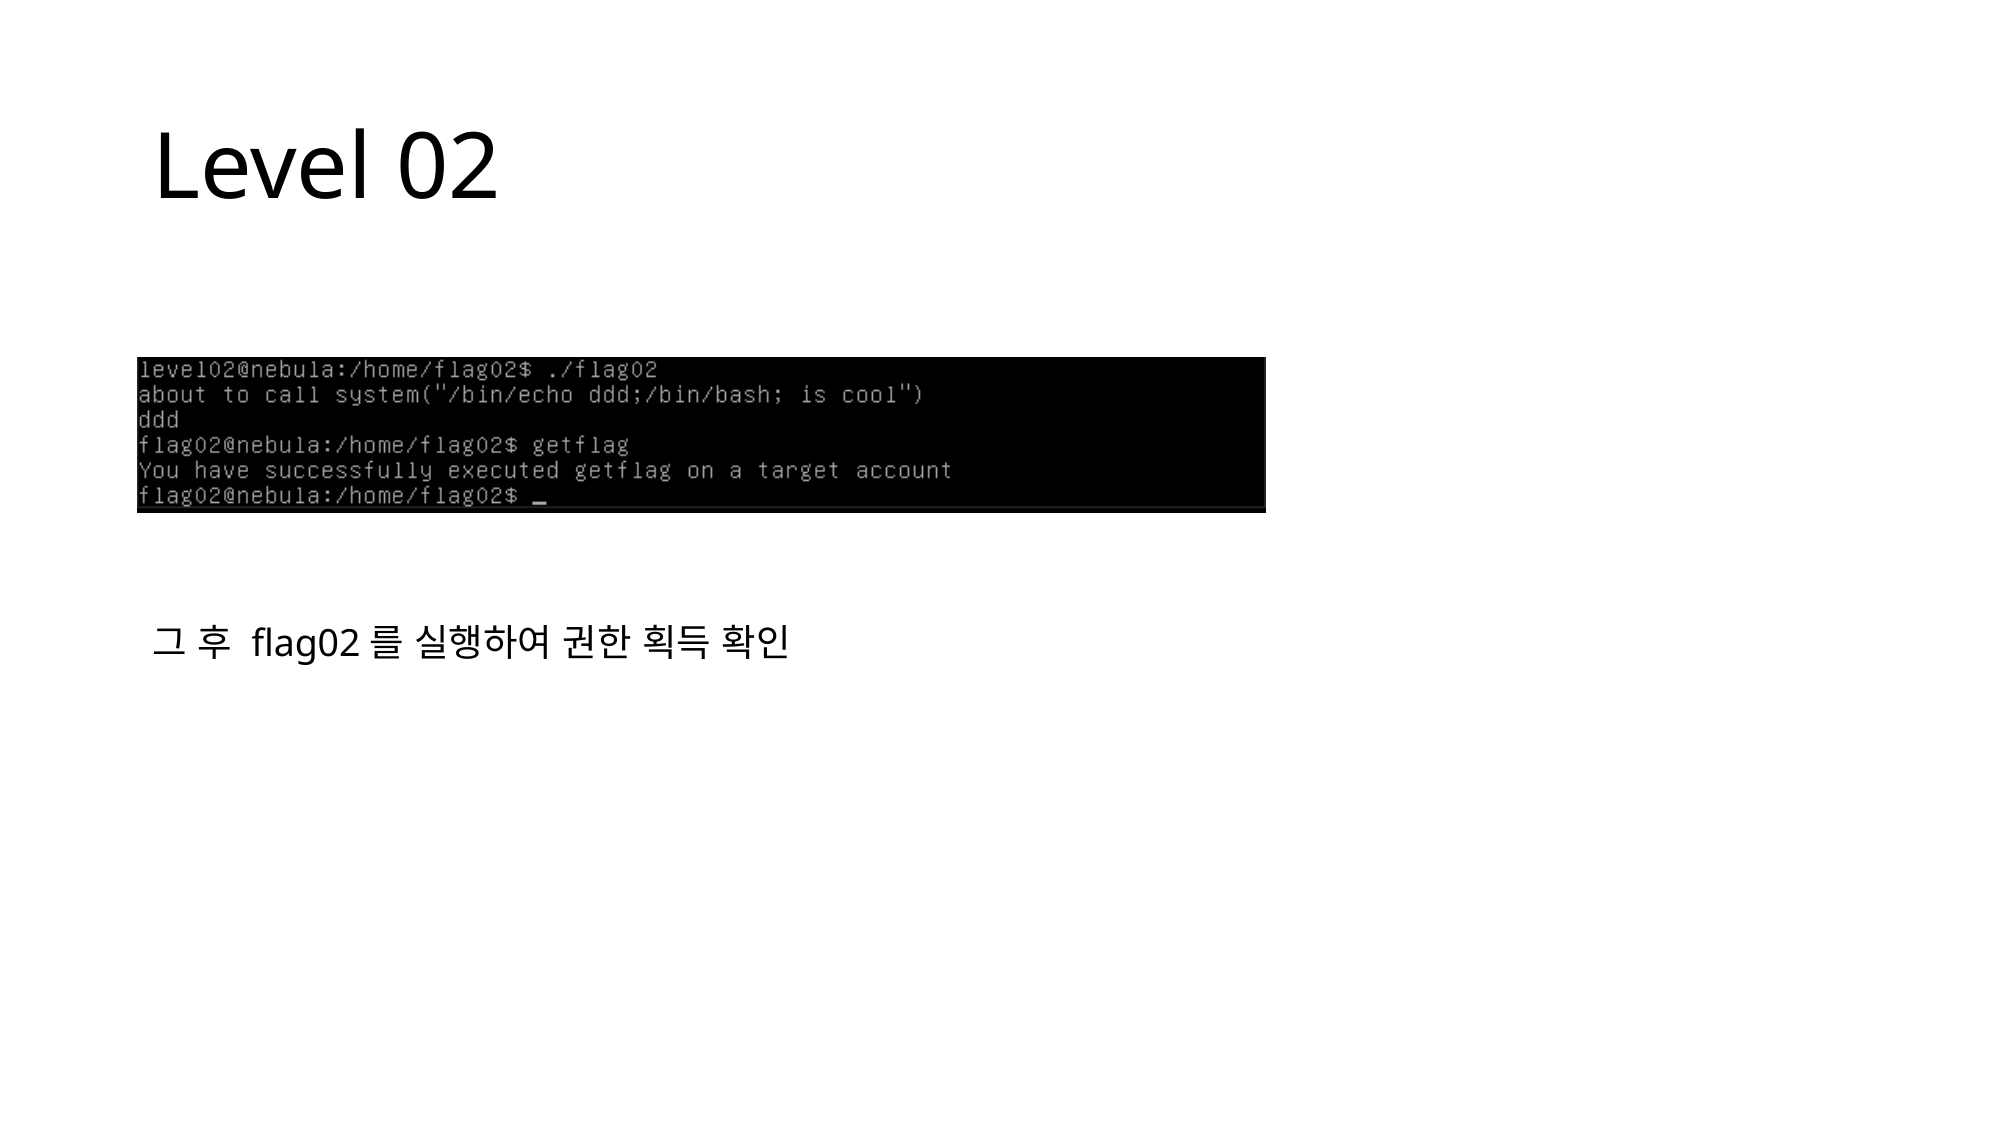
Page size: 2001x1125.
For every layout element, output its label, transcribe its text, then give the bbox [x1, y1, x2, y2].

text_box 그 후 flag02를 실행하여 권한 획득 확인 [137, 611, 1264, 672]
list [137, 357, 1266, 513]
title Level 02 [137, 59, 1863, 278]
